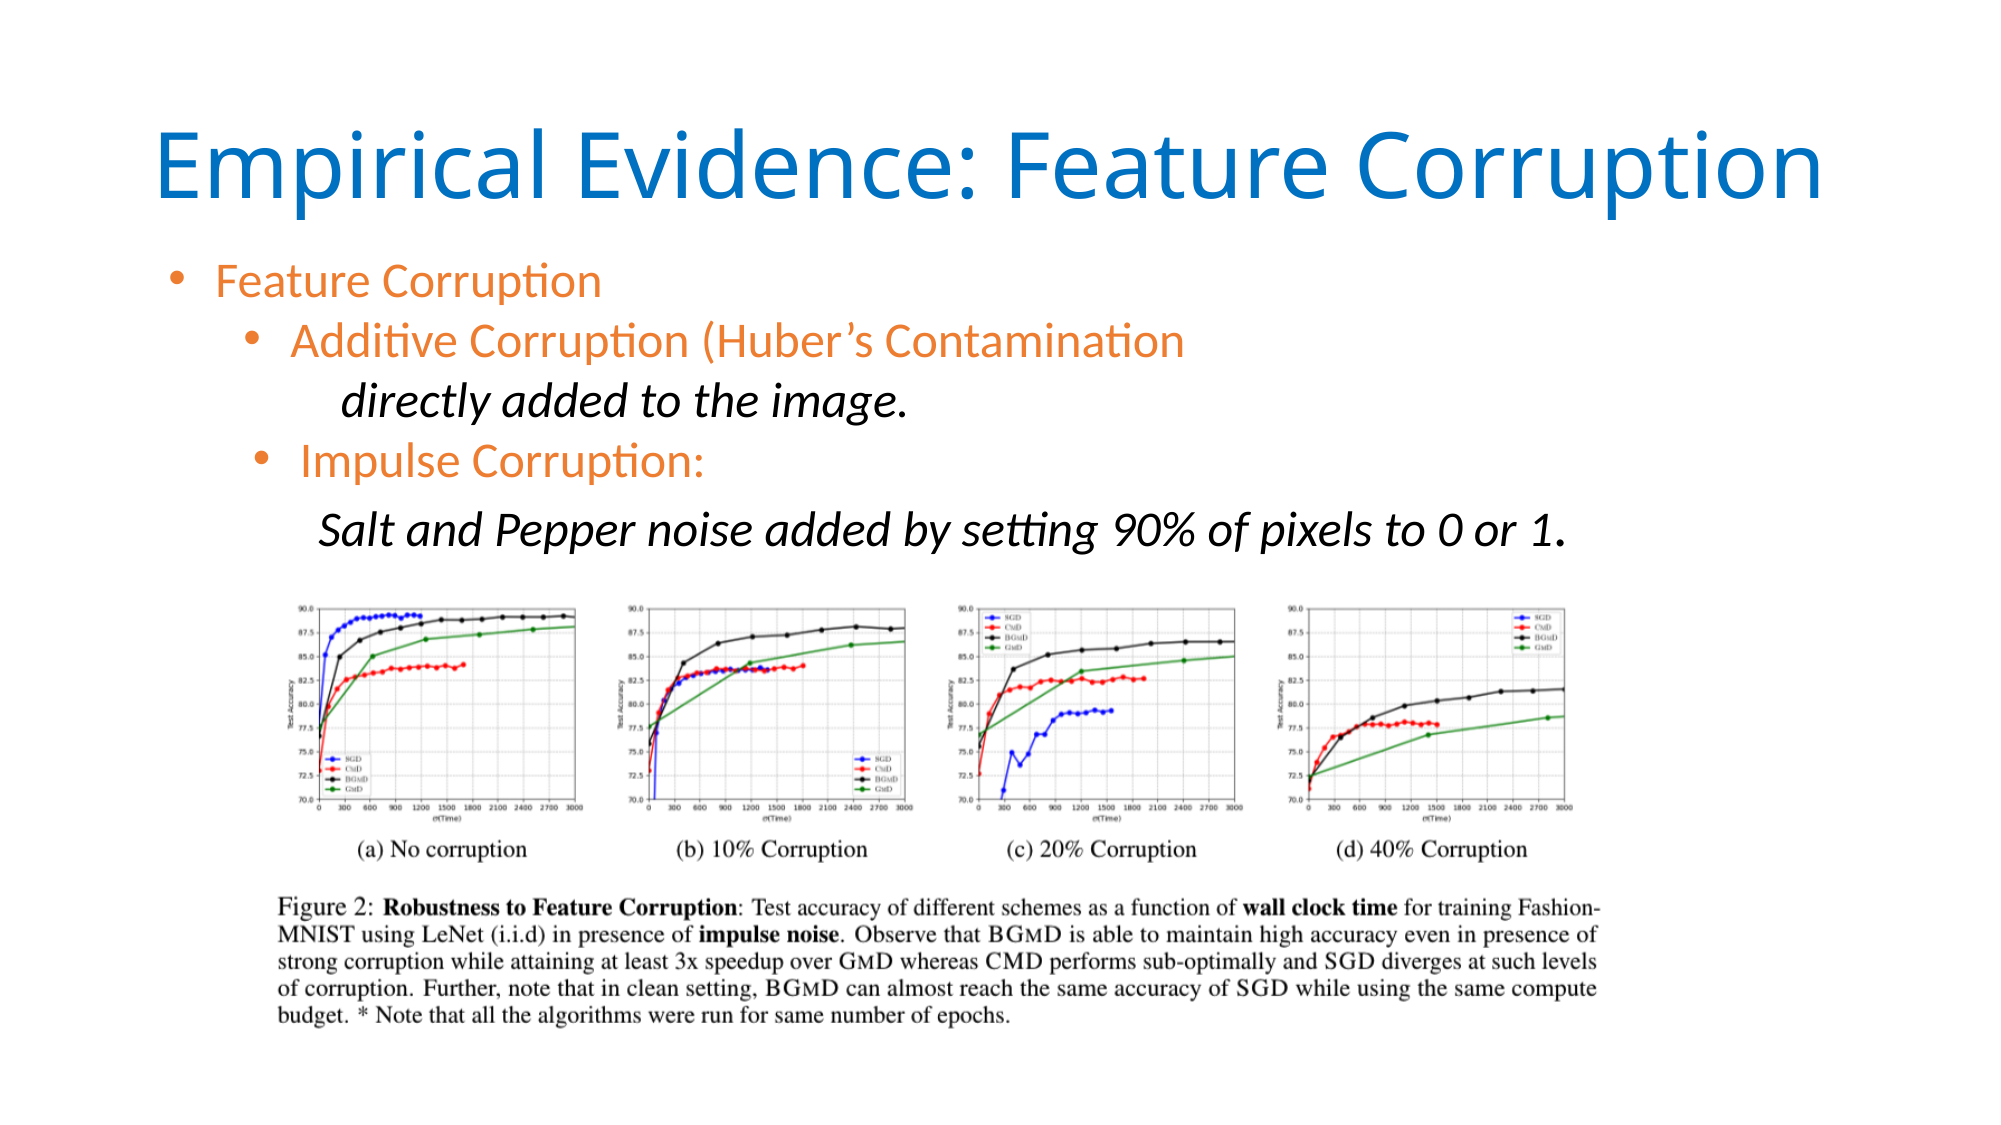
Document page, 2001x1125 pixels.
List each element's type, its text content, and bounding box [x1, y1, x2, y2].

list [262, 574, 1613, 1042]
title Empirical Evidence: Feature Corruption [137, 59, 1863, 278]
